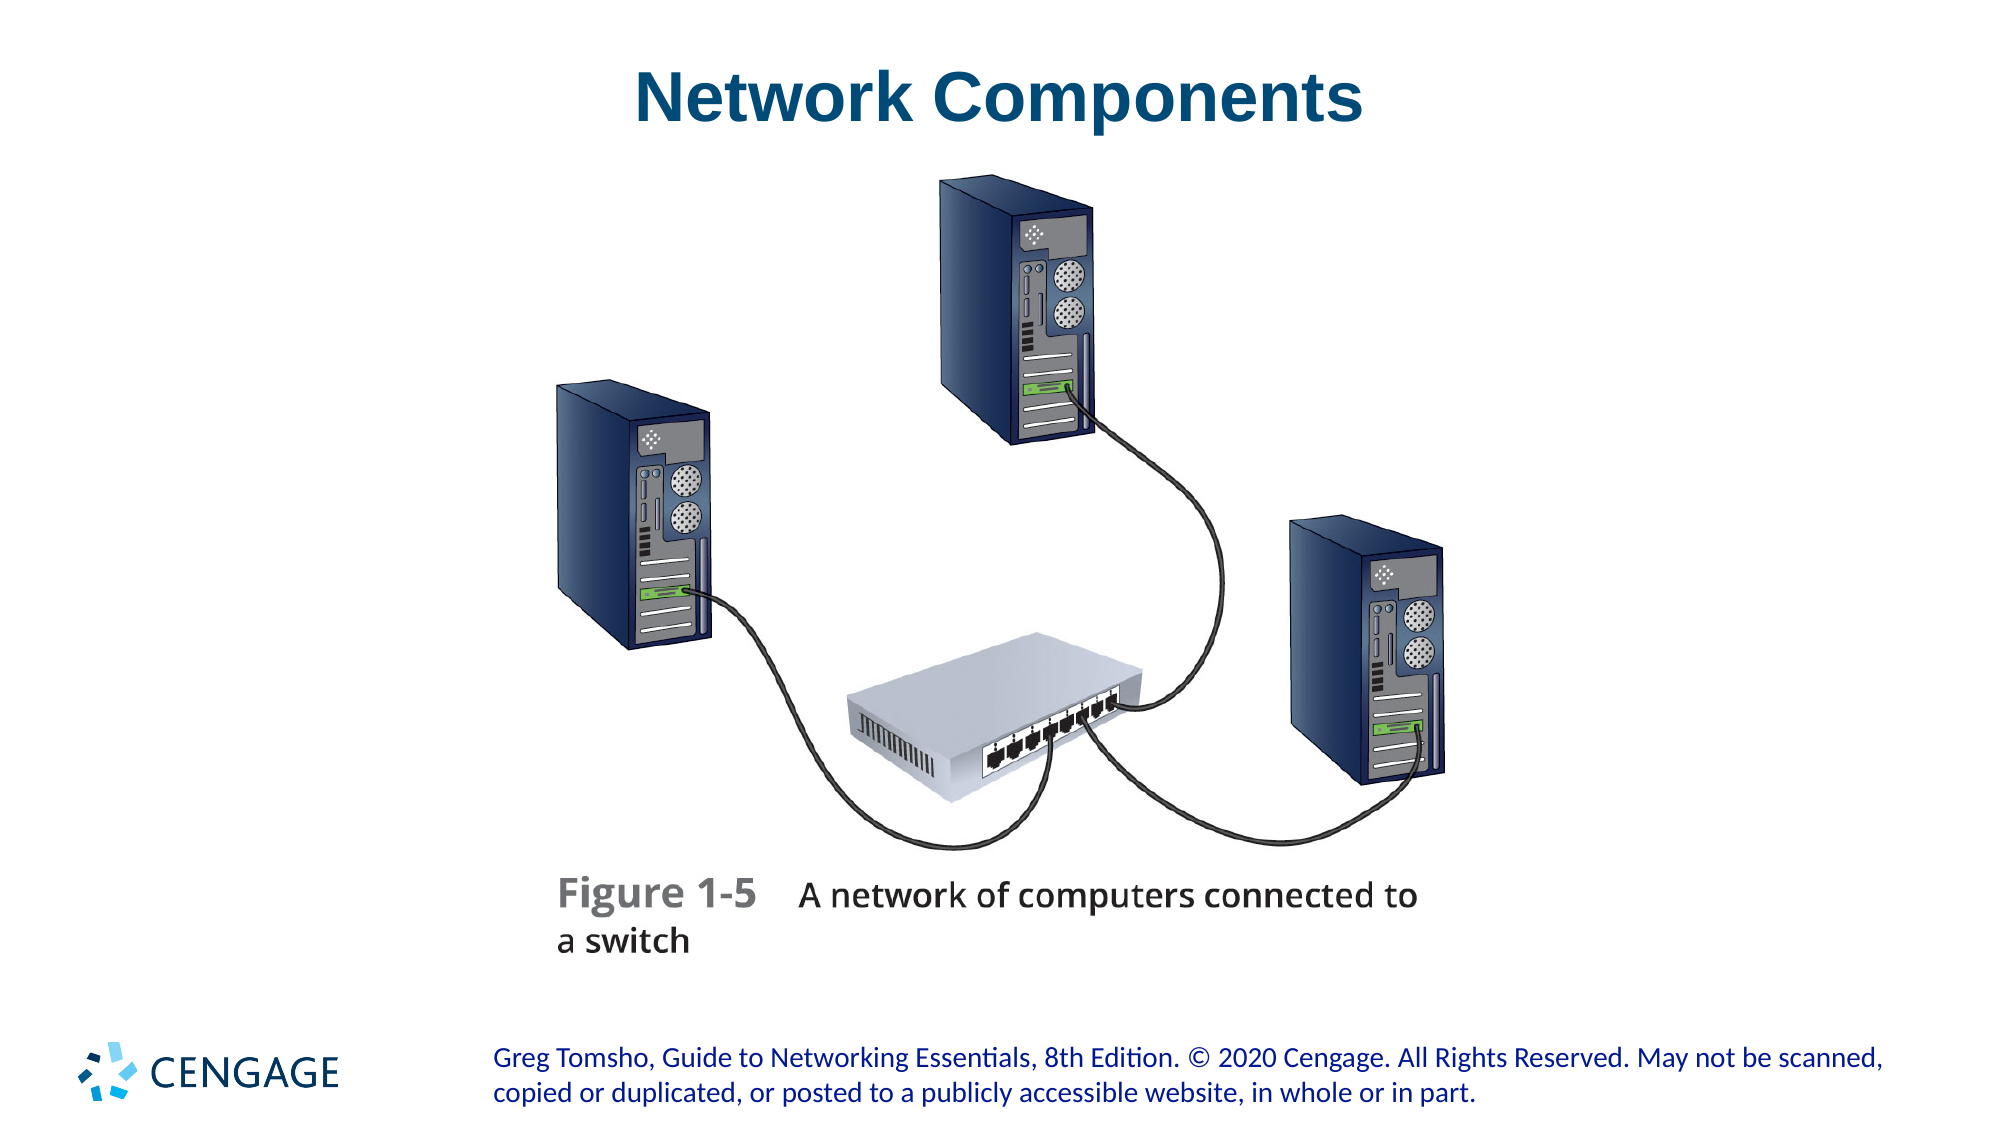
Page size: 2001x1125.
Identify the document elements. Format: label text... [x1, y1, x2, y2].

picture [552, 170, 1448, 956]
picture [78, 1042, 338, 1101]
title Network Components [137, 59, 1863, 171]
